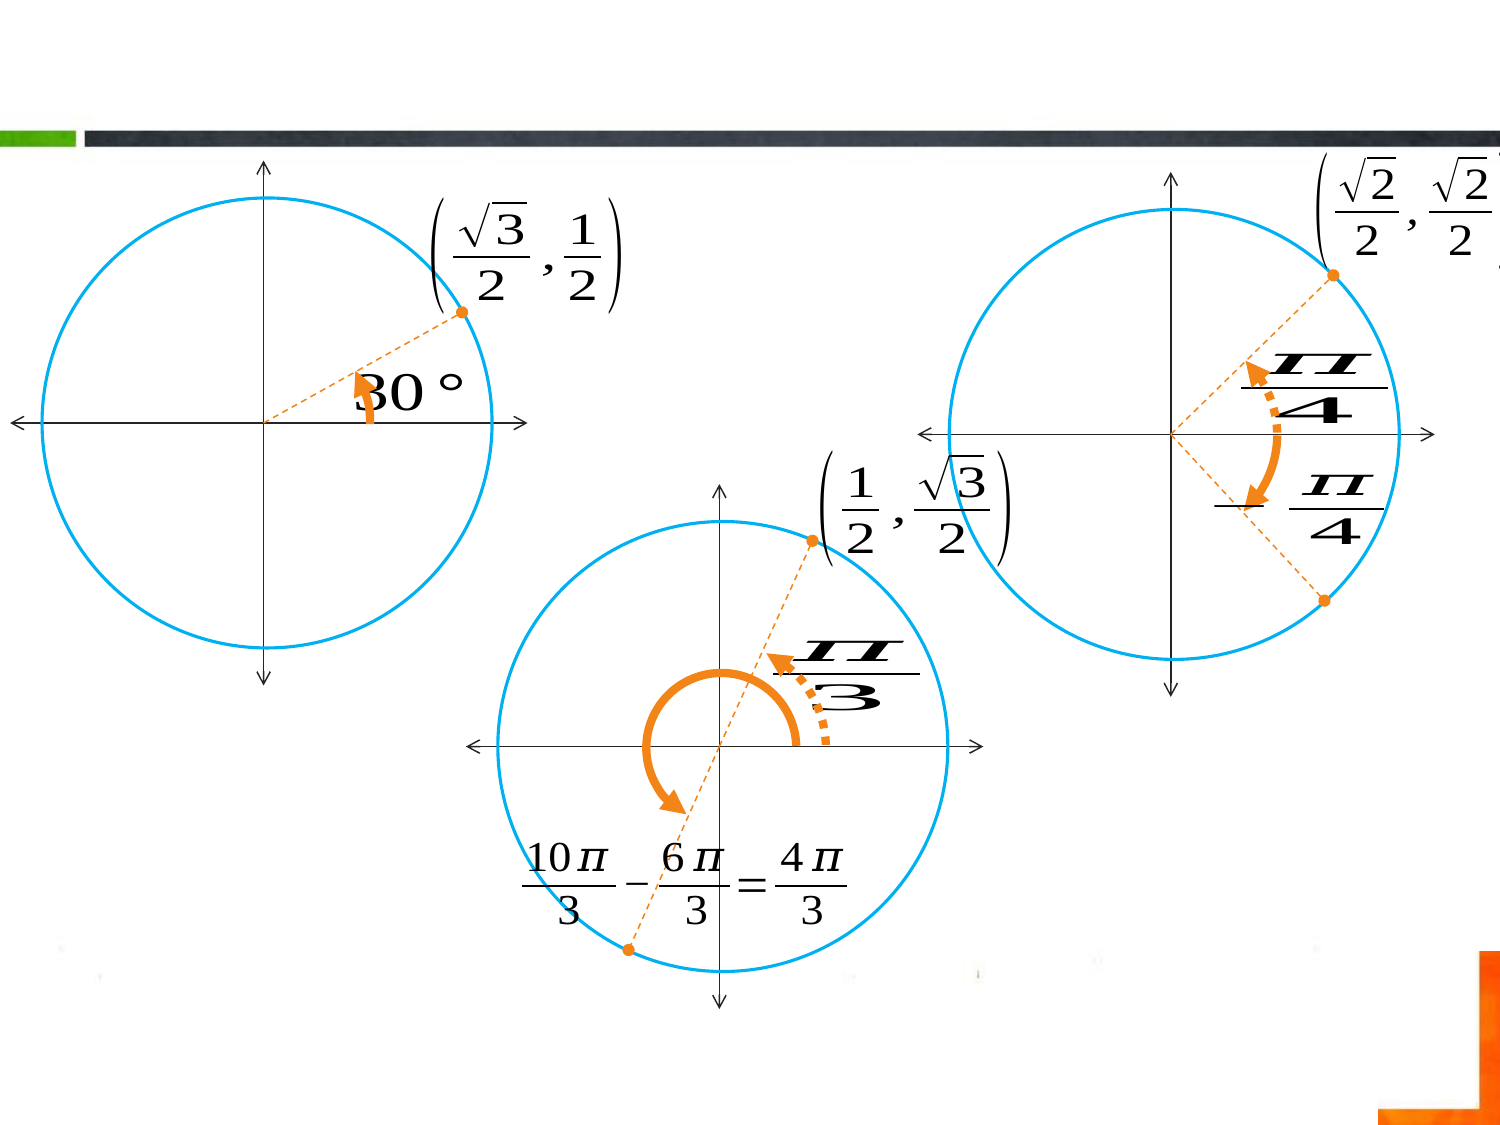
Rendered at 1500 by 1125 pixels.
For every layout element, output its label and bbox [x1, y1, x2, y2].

picture [0, 0, 1500, 1125]
text_box [9, 160, 629, 686]
text_box [917, 148, 1500, 698]
text_box [465, 446, 1018, 1010]
